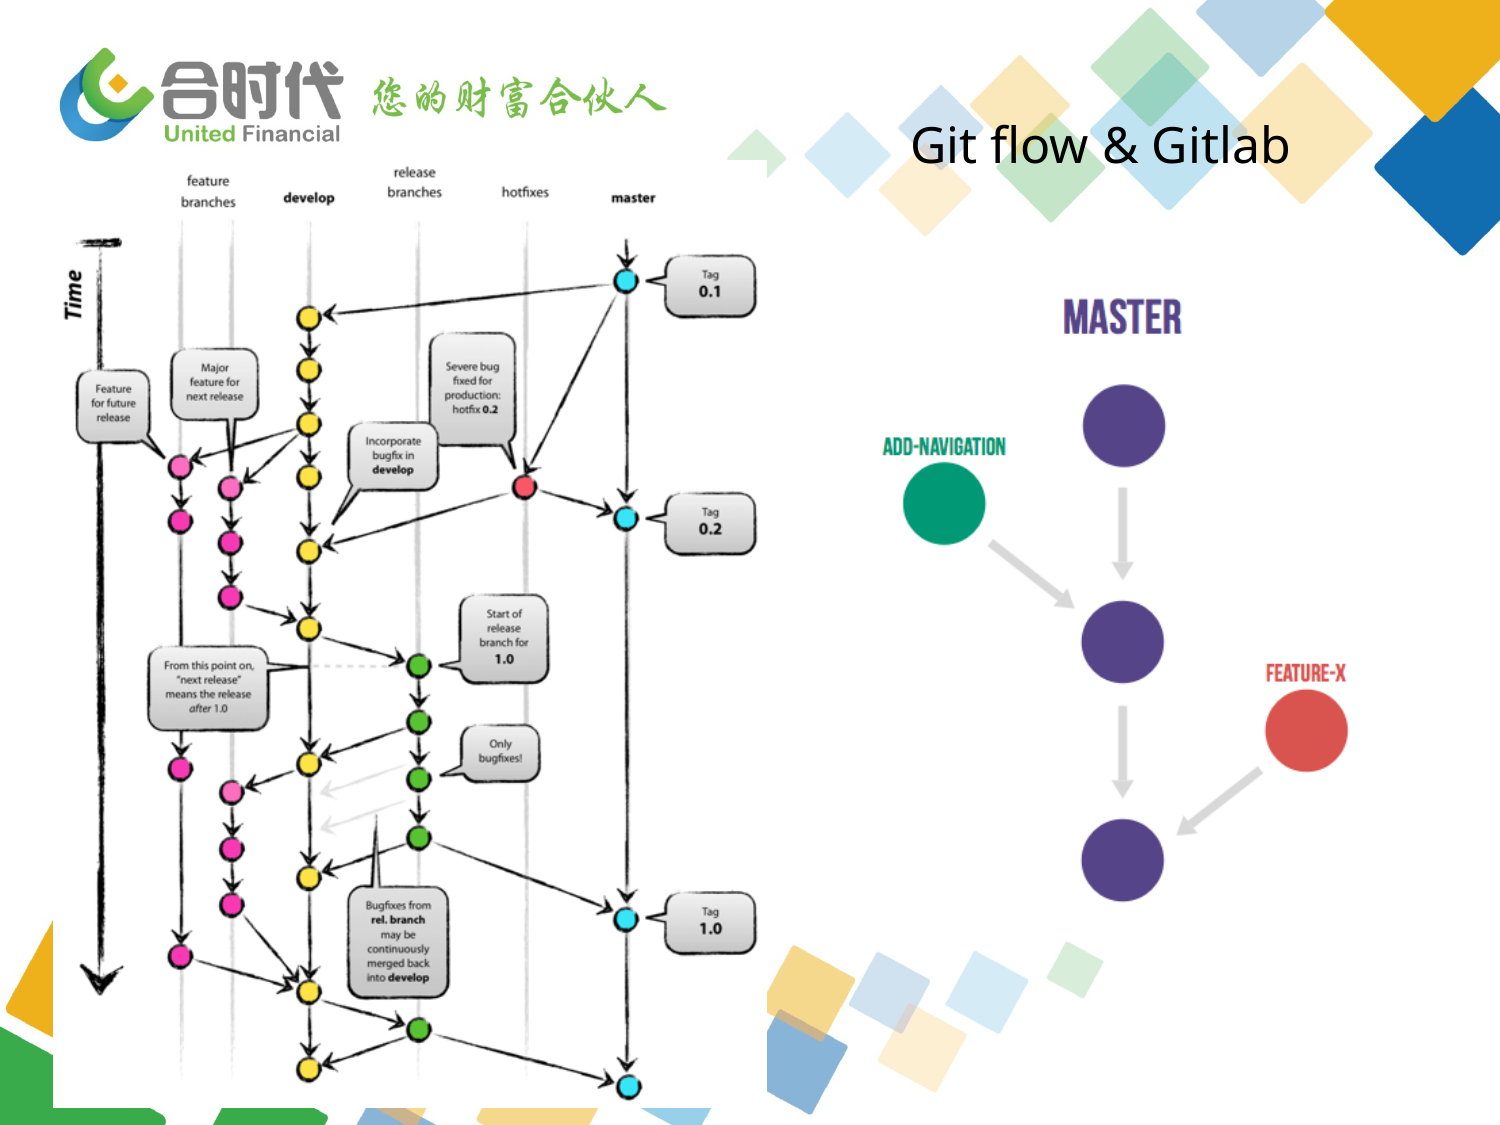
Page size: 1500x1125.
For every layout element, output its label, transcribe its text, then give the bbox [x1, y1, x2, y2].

picture [0, 0, 1500, 1125]
text_box Git flow & Gitlab [608, 89, 1306, 198]
